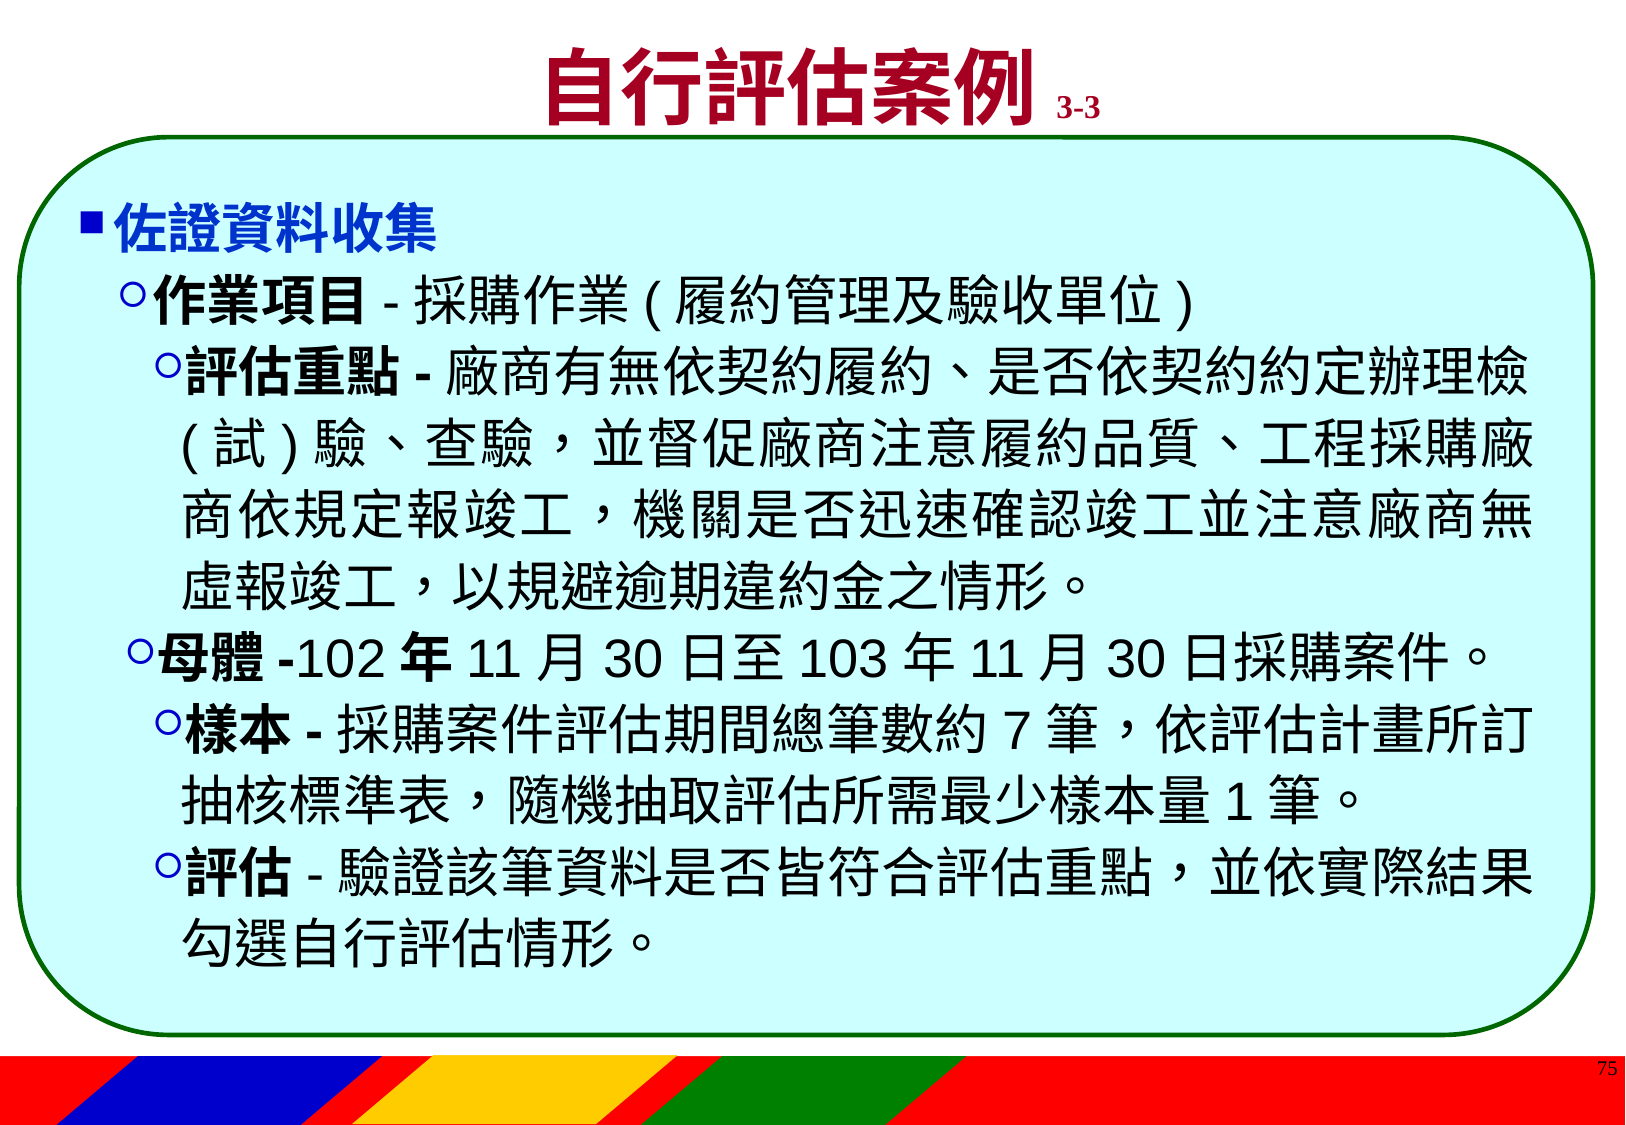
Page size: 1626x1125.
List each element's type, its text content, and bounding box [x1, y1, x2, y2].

text_box 佐證資料收集 作業項目-採購作業(履約管理及驗收單位) 評估重點-廠商有無依契約履約、是否依契約約定辦理檢(試)驗、查驗，並督促廠商注意履約品質、工程採購廠商依規定報竣工，機關是否迅速確認竣工並注意廠商無虛報竣工，以規避逾期違約金之情形。 母體-102年11月30日至103年11月30日採購案件。 樣本-採購案件評估期間總筆數約7筆，依評估計畫所訂抽核標準表，隨機抽取評估所需最少樣本量1筆。 評估-驗證該筆資料是否皆符合評估重點，並依實際結果勾選自行評估情形。 [19, 138, 1594, 1035]
text_box 自行評估案例3-3 [57, 33, 1581, 138]
text_box [0, 125, 145, 1000]
text_box 74 [1374, 1047, 1625, 1122]
